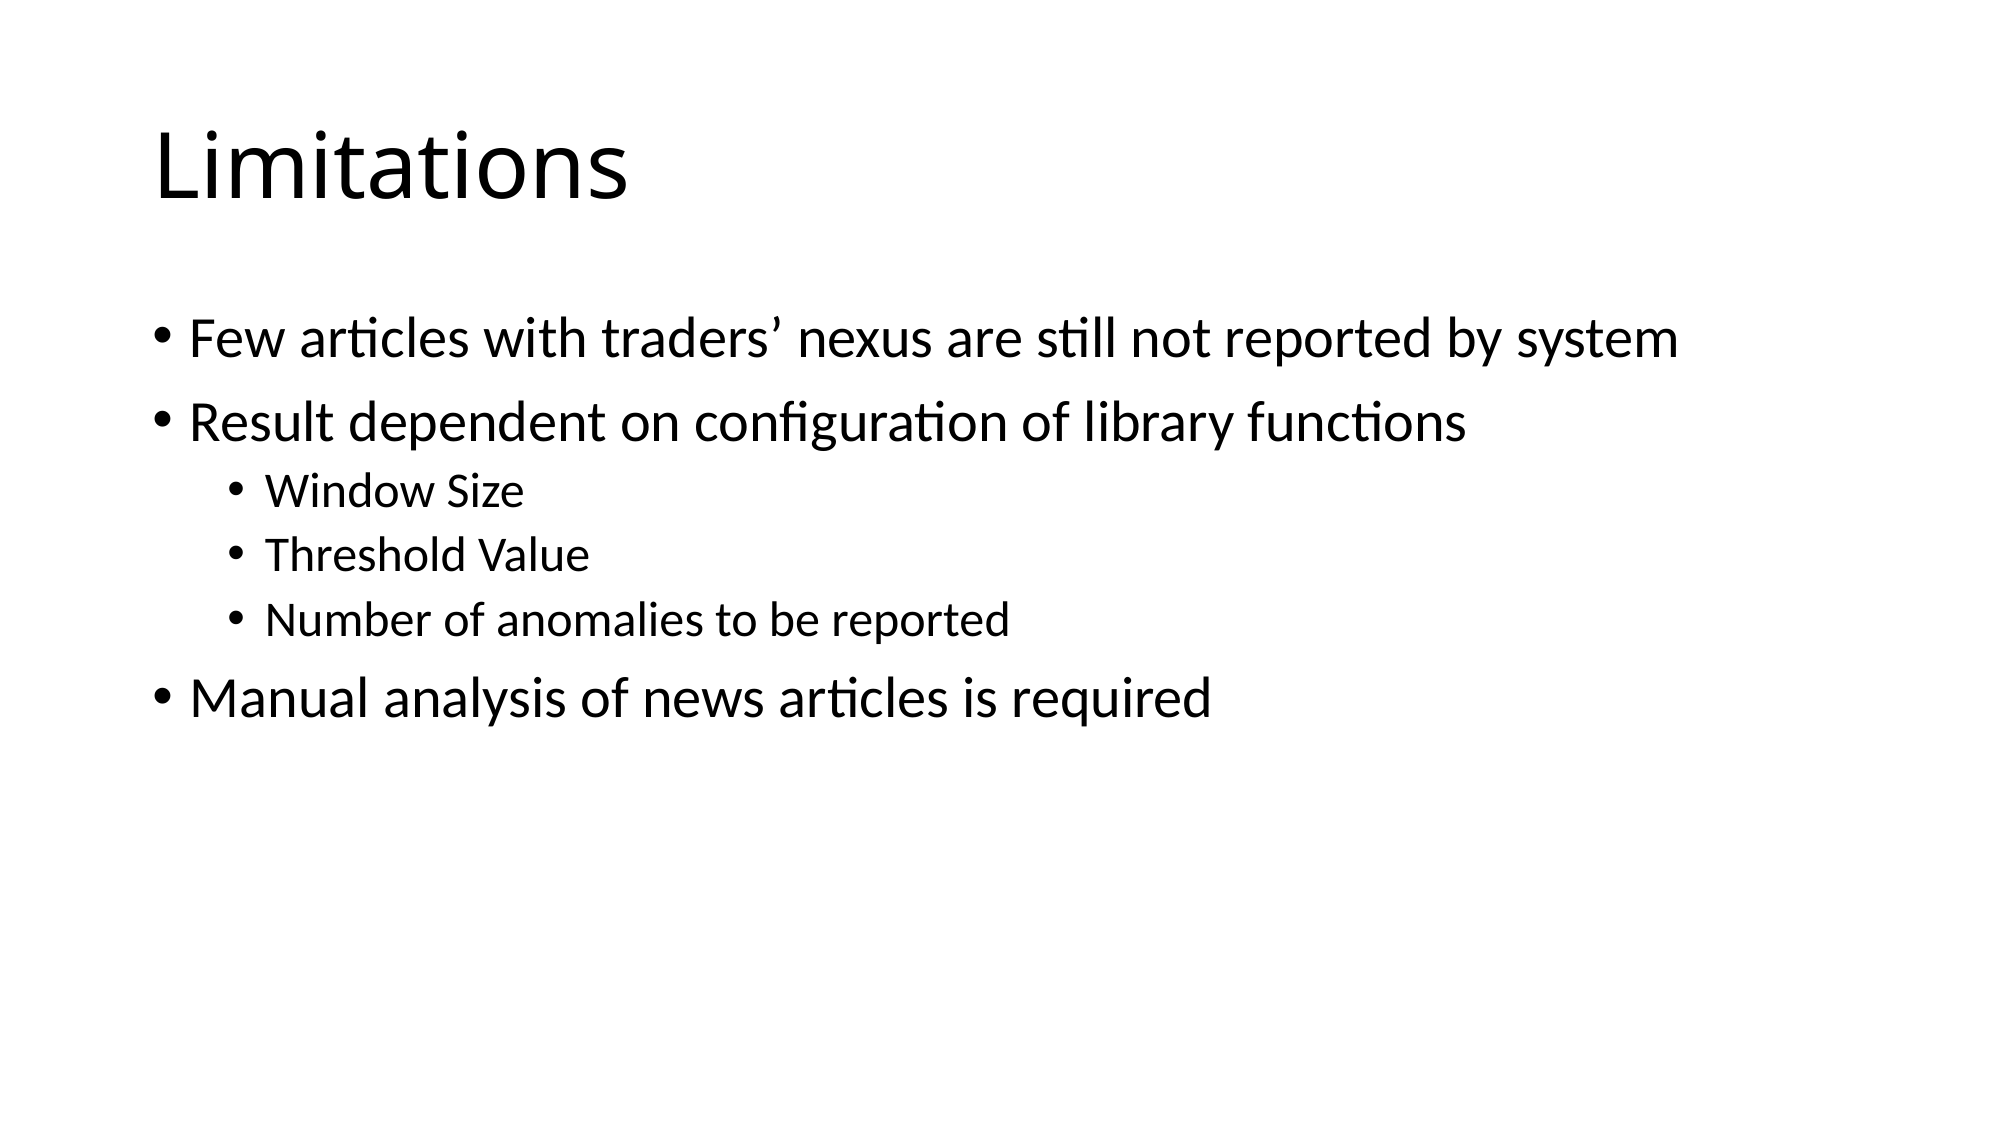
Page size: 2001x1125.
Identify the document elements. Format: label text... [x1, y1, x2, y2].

list Few articles with traders’ nexus are still not reported by system Result dependent on configuration of library functions Window Size Threshold Value Number of anomalies to be reported Manual analysis of news articles is required [137, 299, 1863, 1014]
title Limitations [137, 59, 1863, 278]
